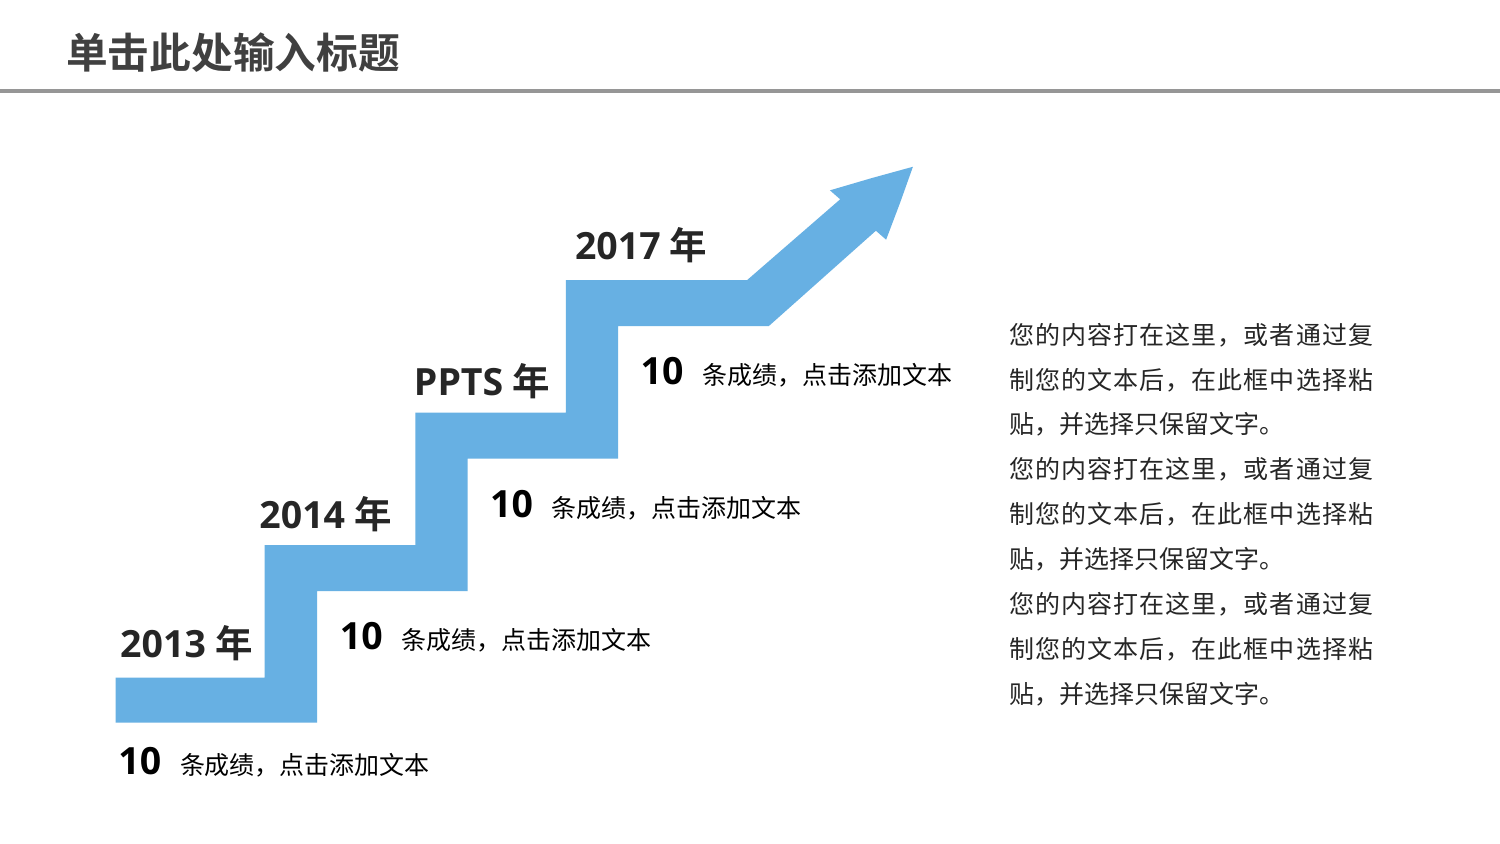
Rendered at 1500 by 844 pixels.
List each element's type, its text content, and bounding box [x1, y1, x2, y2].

text_box 10 条成绩，点击添加文本 [107, 731, 520, 788]
text_box [115, 166, 913, 723]
text_box 单击此处输入标题 [51, 9, 443, 85]
text_box PPTS年 [402, 352, 562, 409]
text_box 10 条成绩，点击添加文本 [328, 606, 741, 663]
text_box 2017年 [563, 216, 719, 273]
text_box 10 条成绩，点击添加文本 [629, 341, 972, 398]
text_box 10 条成绩，点击添加文本 [478, 474, 892, 531]
text_box 2014年 [248, 485, 403, 542]
text_box 2013年 [108, 614, 264, 671]
text_box 您的内容打在这里，或者通过复制您的文本后，在此框中选择粘贴，并选择只保留文字。 您的内容打在这里，或者通过复制您的文本后，在此框中选择粘贴，并选择只保留文字。 您的内容打在这里，或者通过复制您的文本后，在此框中选择粘贴，并选择只保留文字。 [998, 298, 1385, 714]
